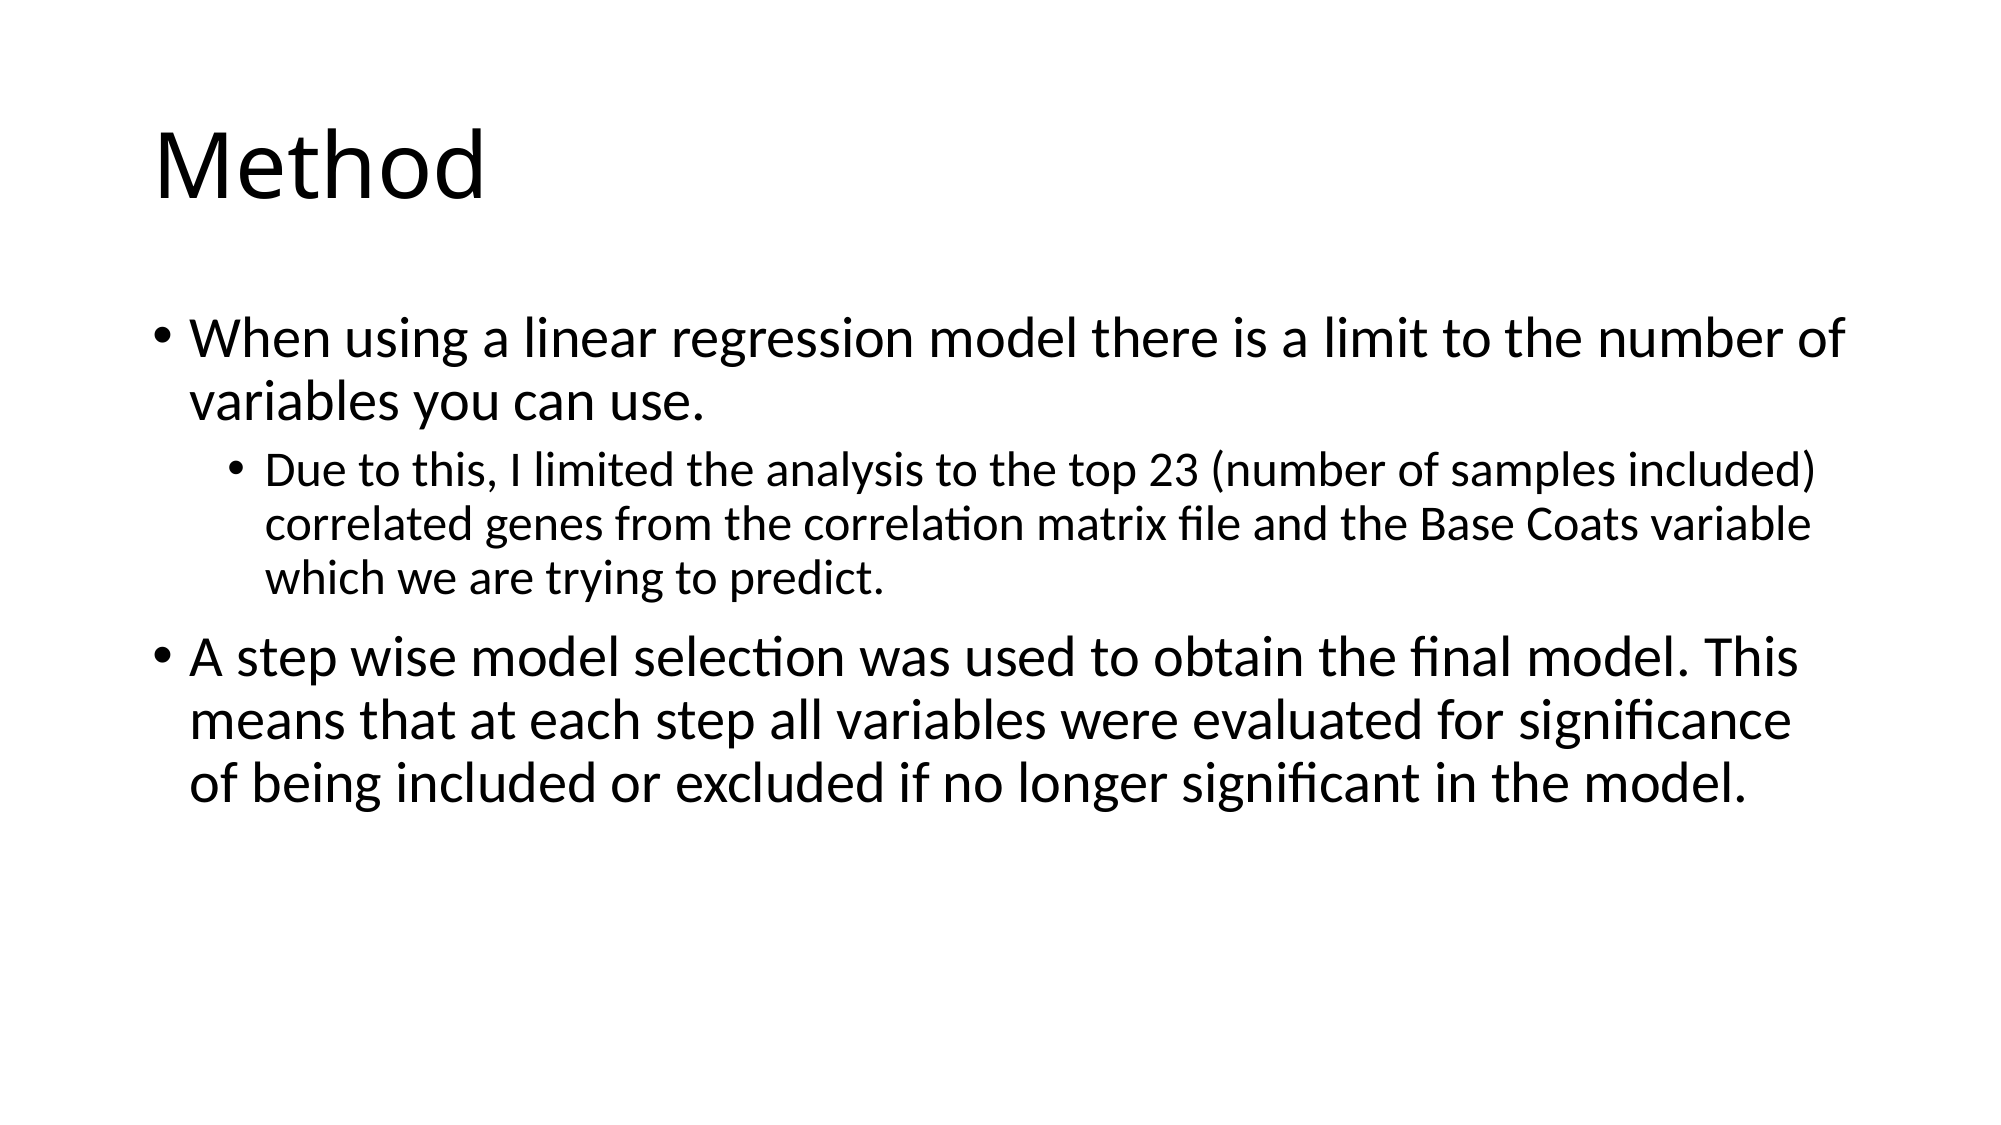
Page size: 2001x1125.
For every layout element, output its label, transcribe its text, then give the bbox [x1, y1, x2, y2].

title Method [137, 59, 1863, 278]
list When using a linear regression model there is a limit to the number of variables you can use. Due to this, I limited the analysis to the top 23 (number of samples included) correlated genes from the correlation matrix file and the Base Coats variable which we are trying to predict. A step wise model selection was used to obtain the final model. This means that at each step all variables were evaluated for significance of being included or excluded if no longer significant in the model. [137, 299, 1863, 1014]
